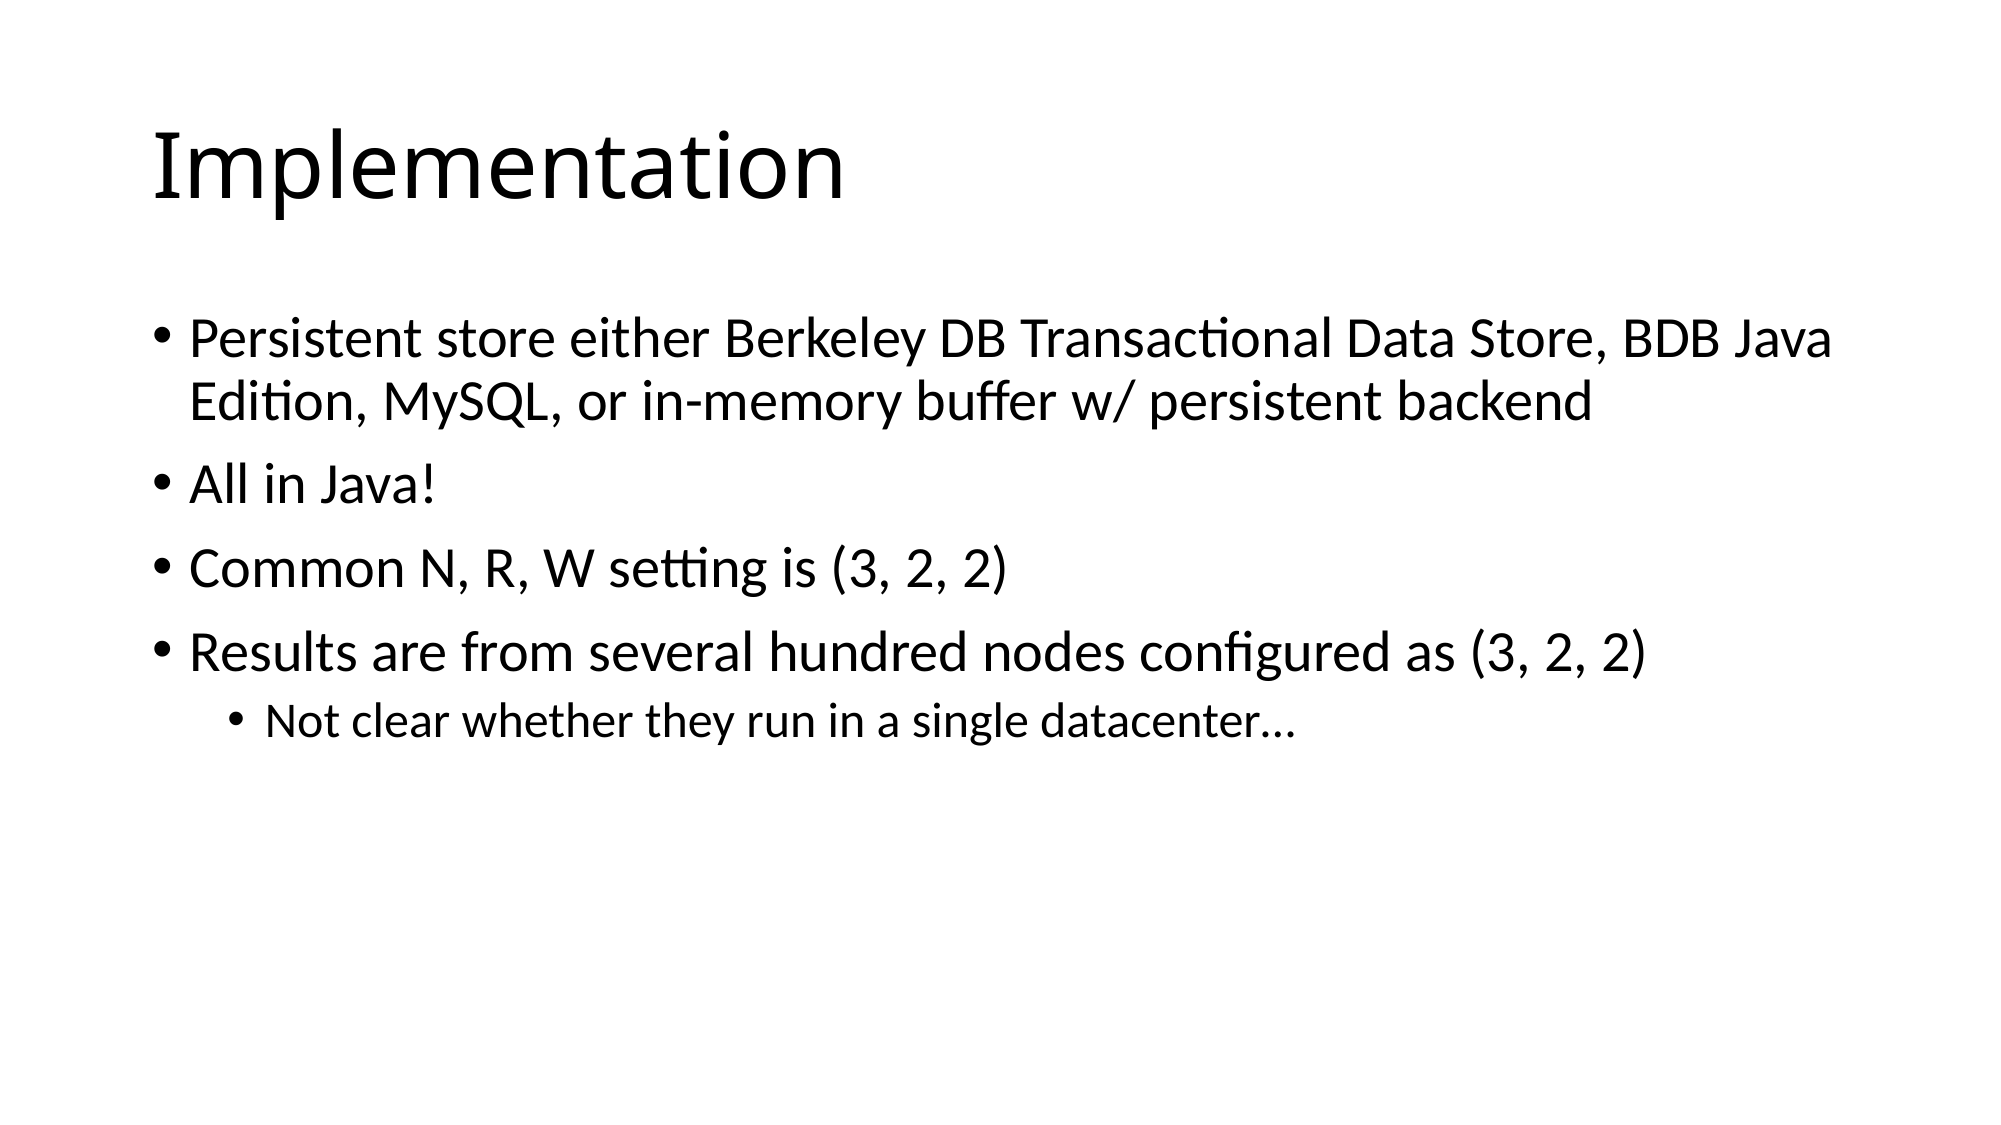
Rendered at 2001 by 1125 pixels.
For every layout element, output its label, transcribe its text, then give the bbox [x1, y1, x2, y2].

title Implementation [137, 59, 1863, 278]
list Persistent store either Berkeley DB Transactional Data Store, BDB Java Edition, MySQL, or in-memory buffer w/ persistent backend All in Java! Common N, R, W setting is (3, 2, 2) Results are from several hundred nodes configured as (3, 2, 2) Not clear whether they run in a single datacenter… [137, 299, 1863, 1014]
